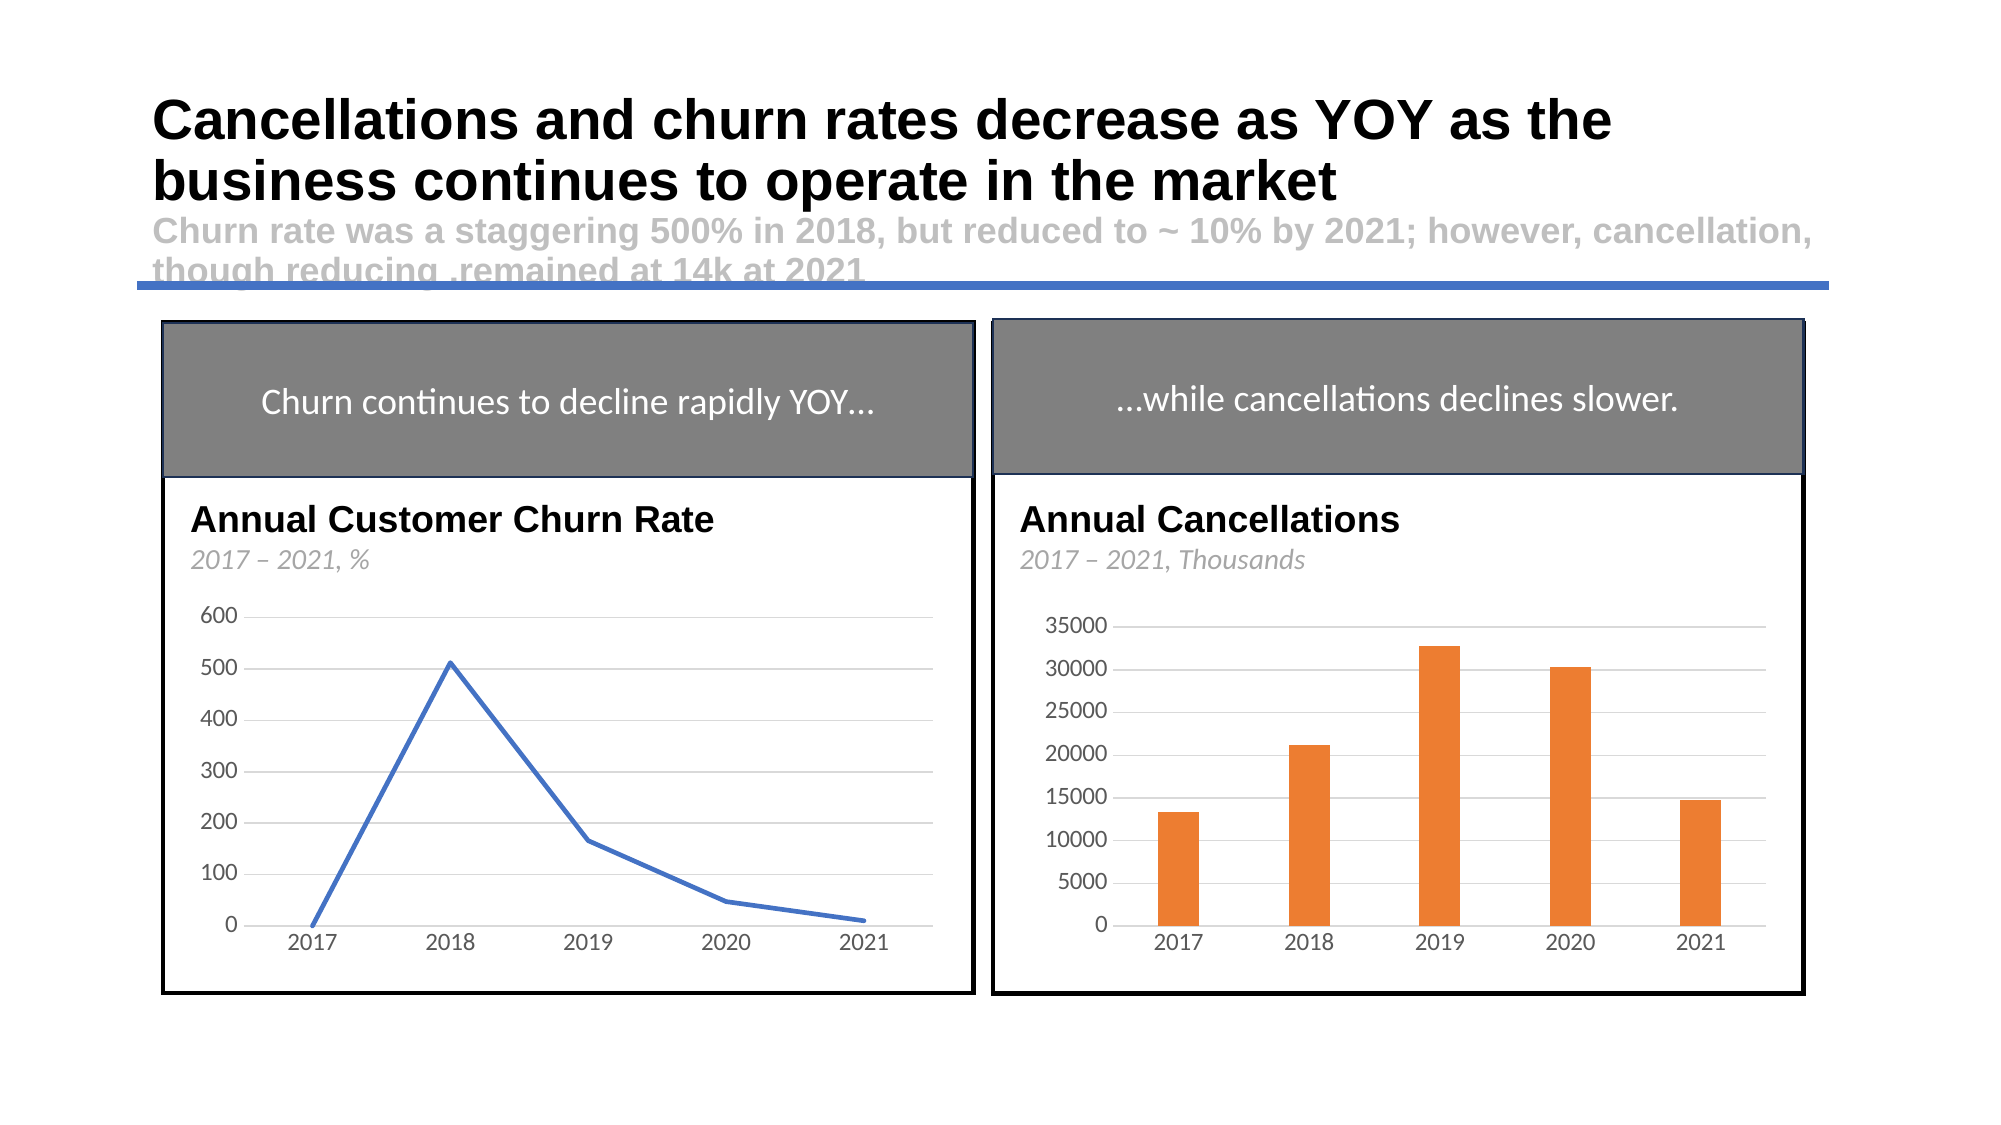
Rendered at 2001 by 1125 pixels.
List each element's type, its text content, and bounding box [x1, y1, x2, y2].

title Cancellations and churn rates decrease as YOY as the business continues to operate in the market Churn rate was a staggering 500% in 2018, but reduced to ~ 10% by 2021; however, cancellation, though reducing ,remained at 14k at 2021 [137, 82, 1863, 299]
chart [137, 299, 1863, 1014]
